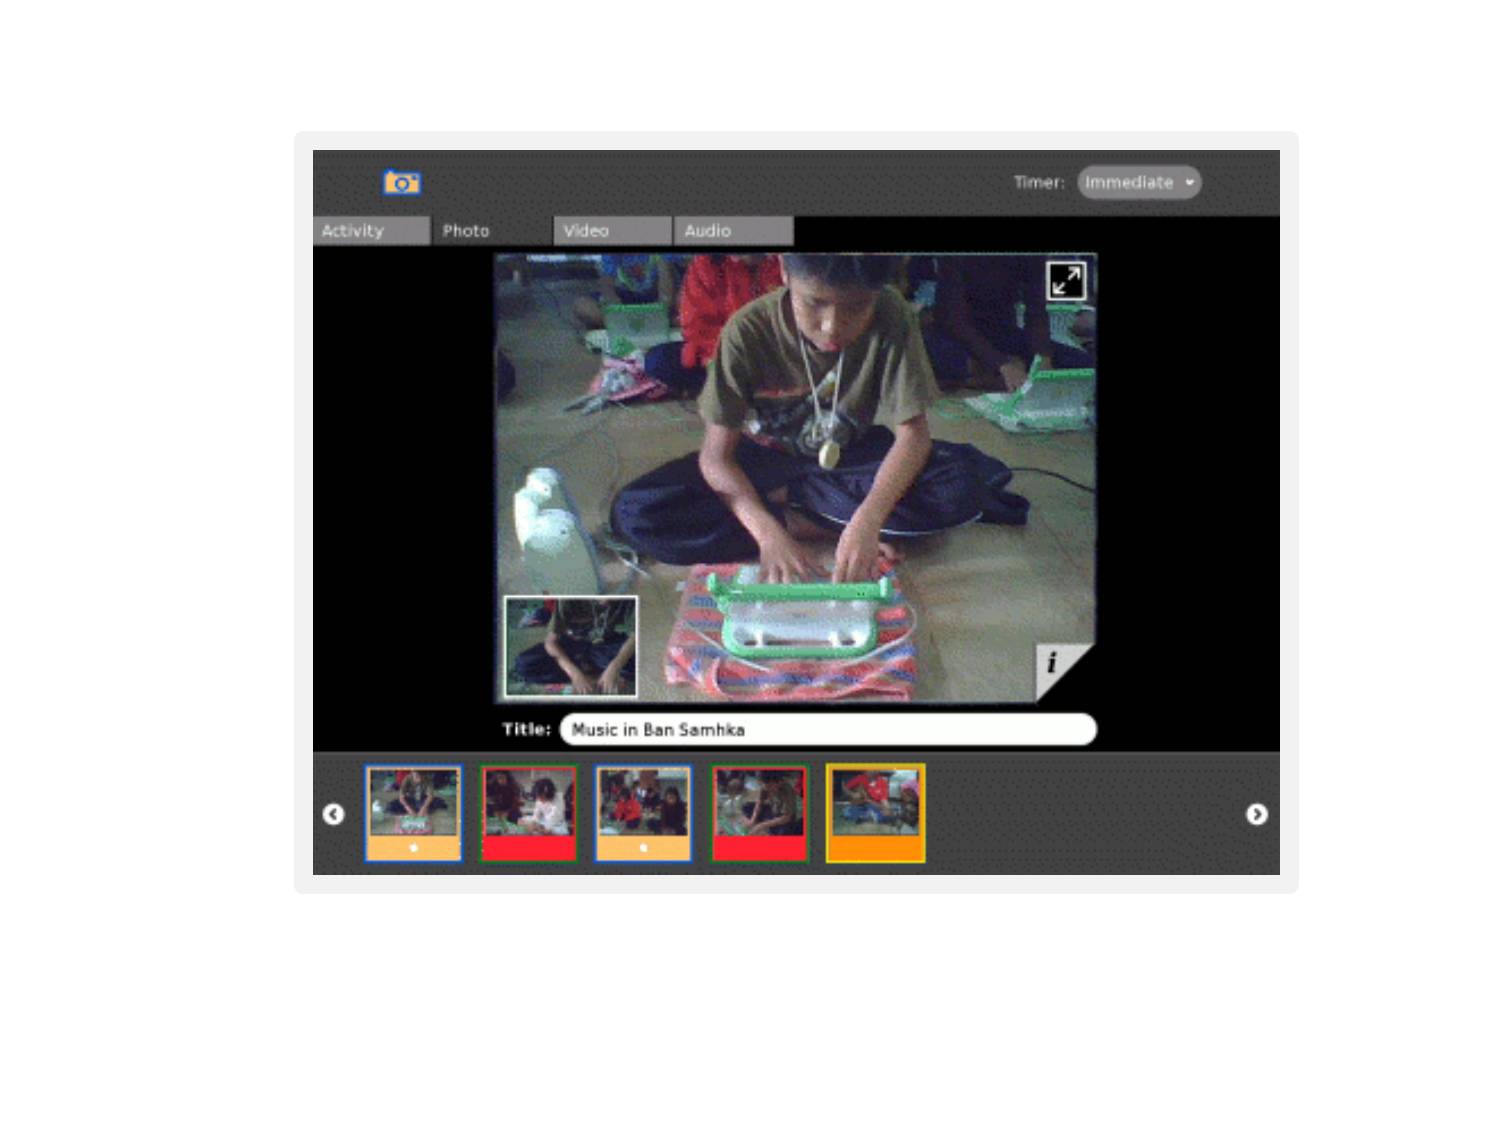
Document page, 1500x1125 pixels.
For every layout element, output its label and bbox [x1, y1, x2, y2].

picture [312, 149, 1281, 876]
